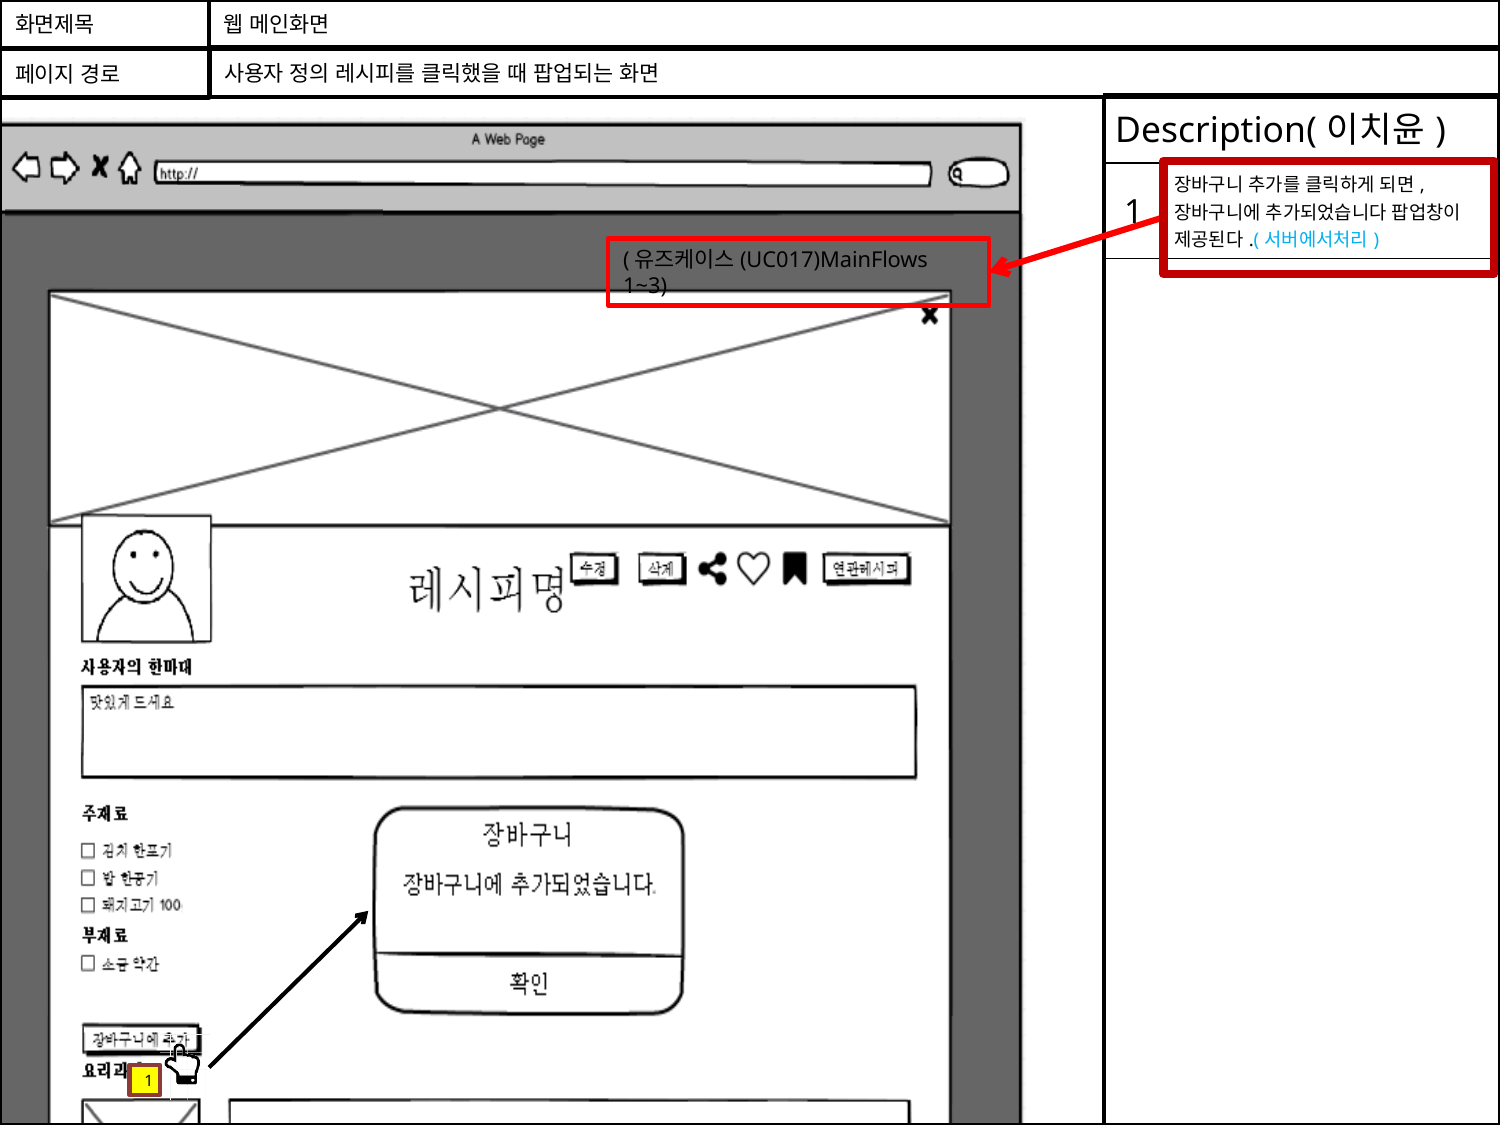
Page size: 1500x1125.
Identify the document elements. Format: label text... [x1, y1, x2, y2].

text_box [1106, 99, 1500, 1125]
text_box 사용자 정의 레시피를 클릭했을 때 팝업되는 화면 [207, 47, 1500, 99]
text_box 화면제목 [0, 0, 207, 47]
table_cell 1 [1105, 164, 1161, 215]
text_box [988, 217, 1164, 260]
text_box [1161, 159, 1496, 276]
text_box 웹 메인화면 [207, 0, 1500, 47]
table_header Description(이치윤) [1105, 95, 1497, 162]
picture [0, 116, 1026, 1125]
text_box [0, 95, 1103, 215]
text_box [5, 184, 693, 1045]
text_box [1029, 268, 1106, 1125]
text_box 페이지 경로 [0, 47, 207, 95]
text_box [208, 910, 369, 1068]
